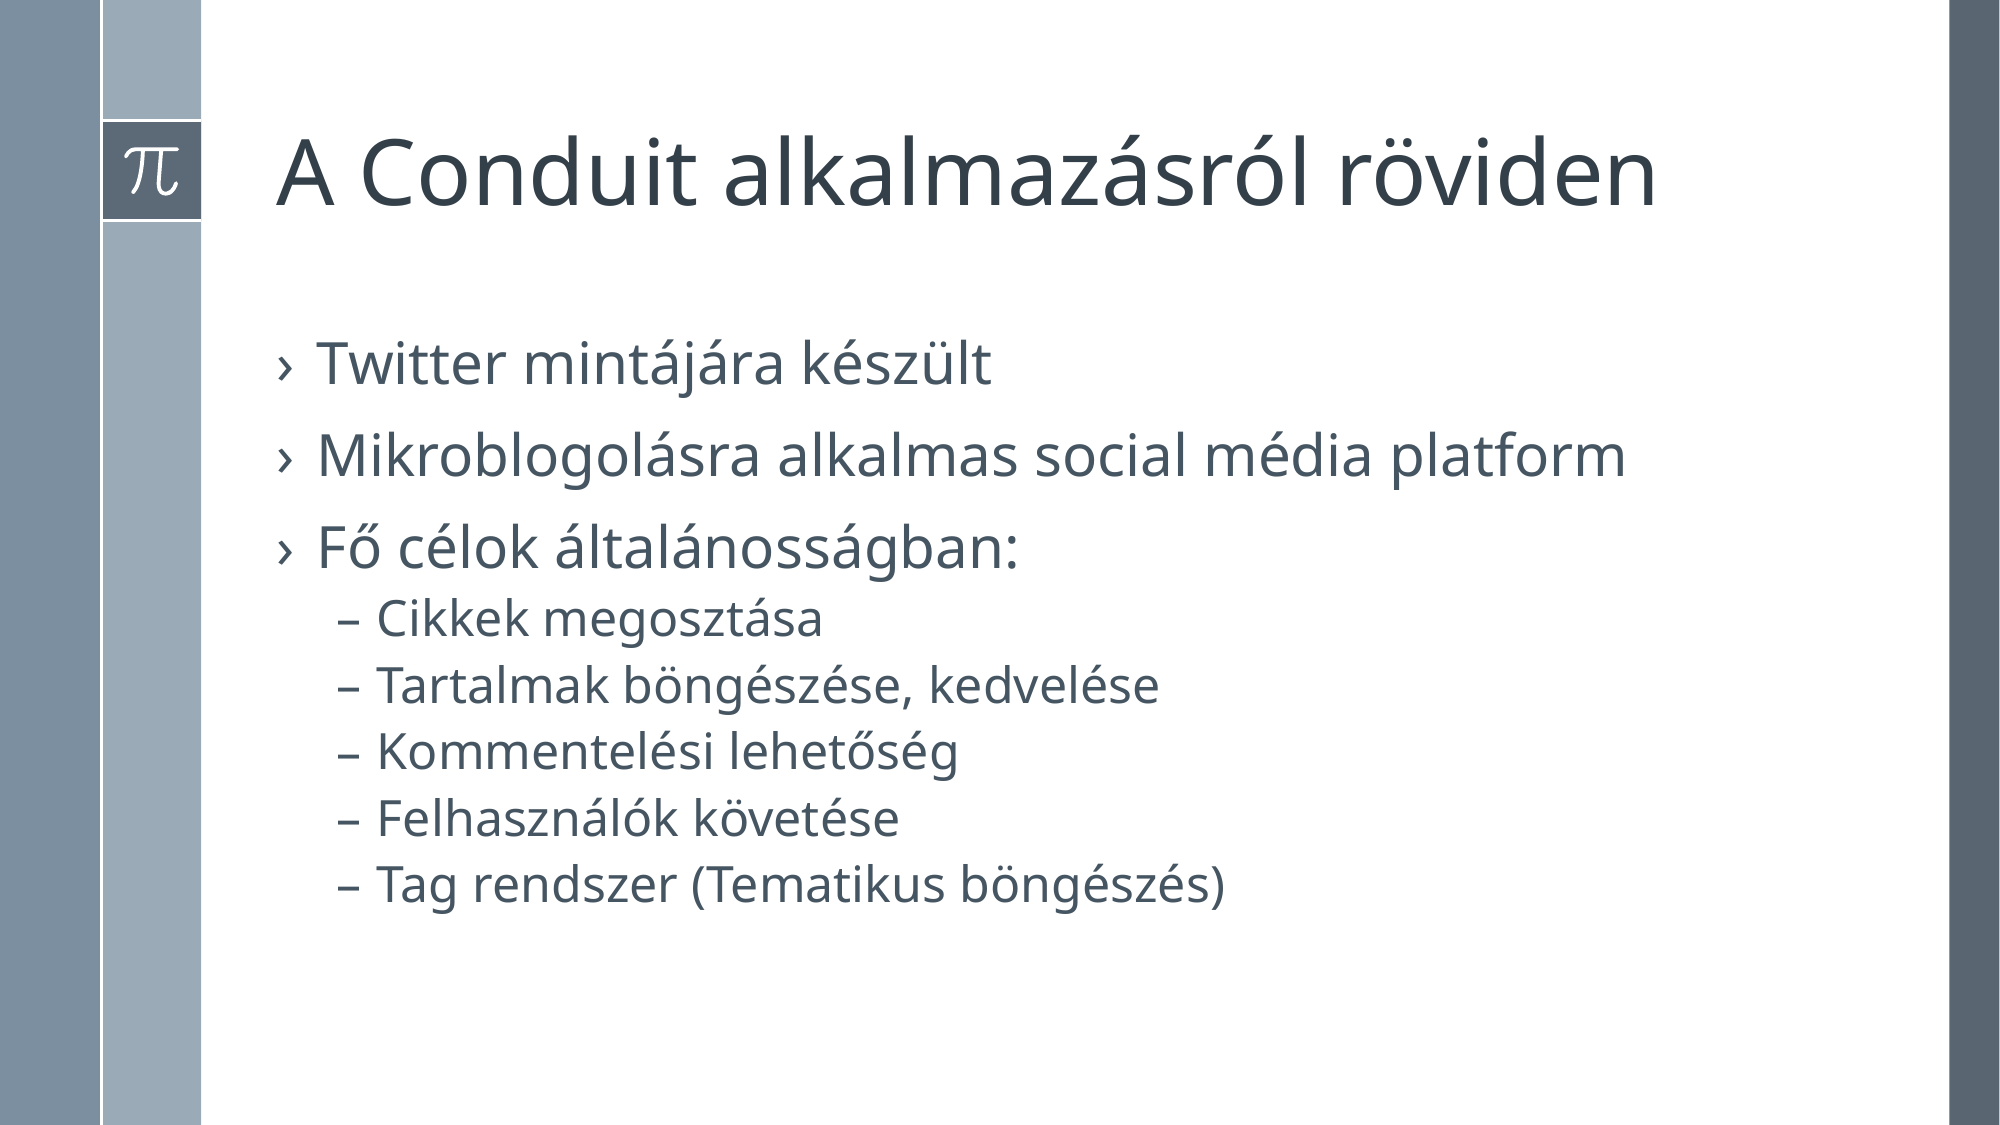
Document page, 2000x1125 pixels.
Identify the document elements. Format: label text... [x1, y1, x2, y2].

title A Conduit alkalmazásról röviden [261, 29, 1867, 233]
list Twitter mintájára készült Mikroblogolásra alkalmas social média platform Fő célok általánosságban: Cikkek megosztása Tartalmak böngészése, kedvelése Kommentelési lehetőség Felhasználók követése Tag rendszer (Tematikus böngészés) [261, 326, 1867, 1000]
